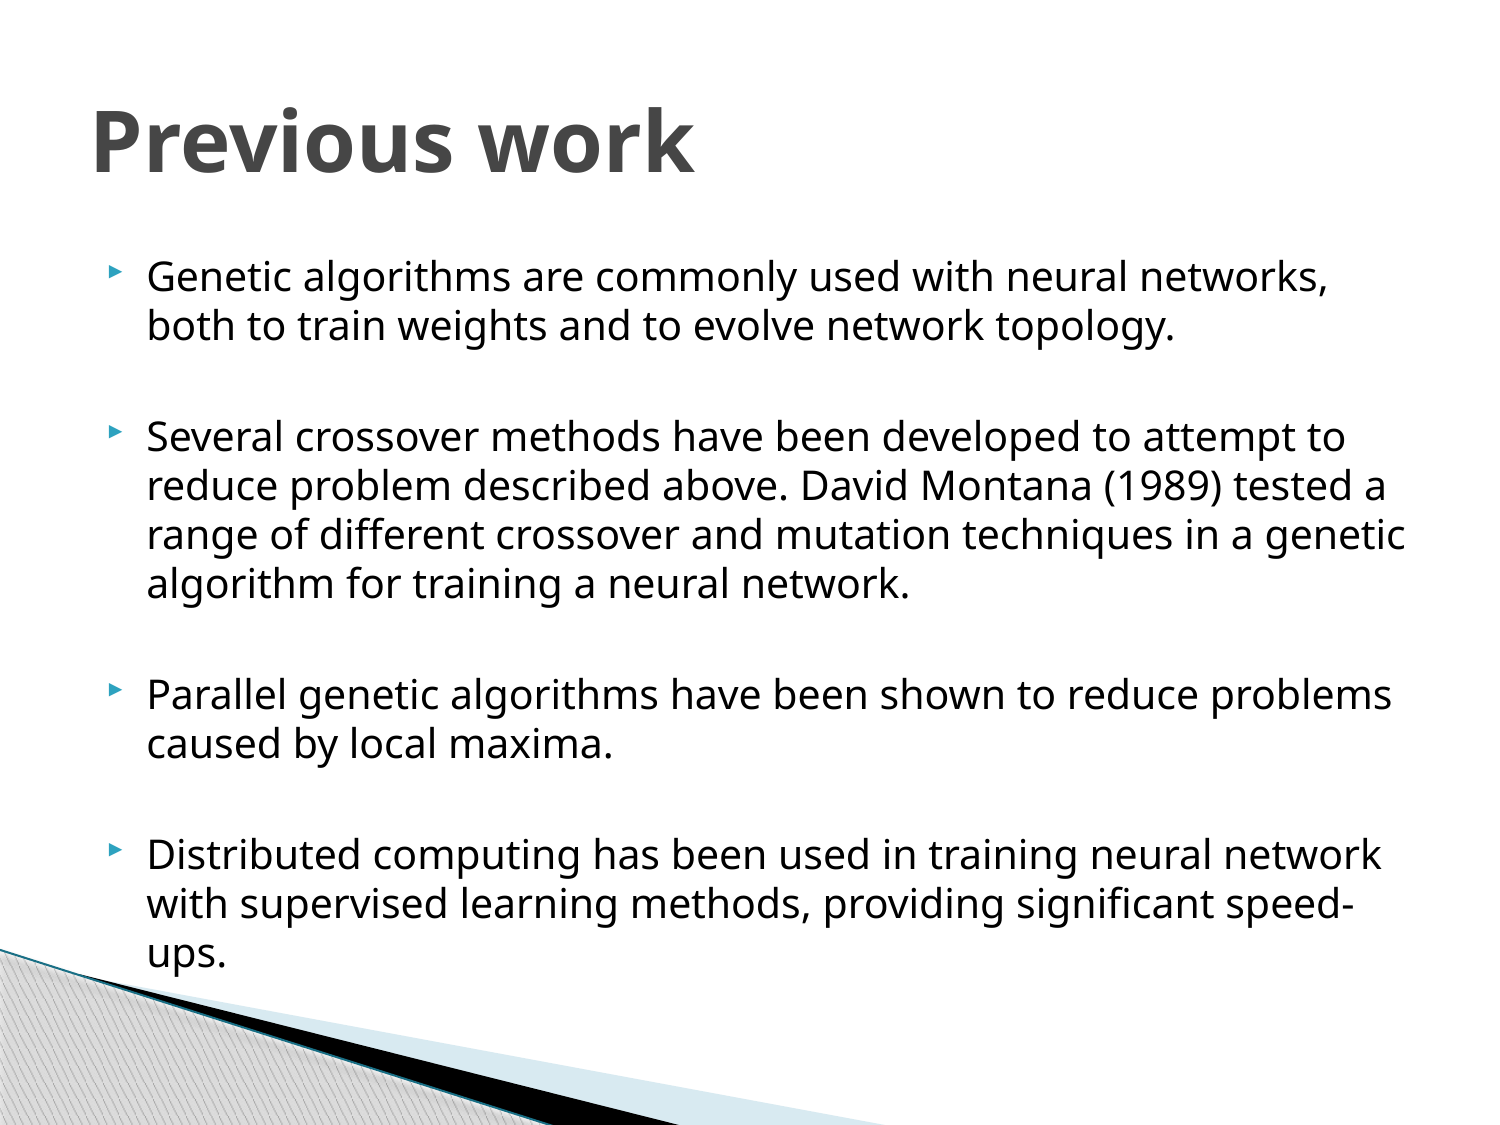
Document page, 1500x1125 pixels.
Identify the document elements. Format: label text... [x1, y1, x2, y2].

list Genetic algorithms are commonly used with neural networks, both to train weights and to evolve network topology. Several crossover methods have been developed to attempt to reduce problem described above. David Montana (1989) tested a range of different crossover and mutation techniques in a genetic algorithm for training a neural network. Parallel genetic algorithms have been shown to reduce problems caused by local maxima. Distributed computing has been used in training neural network with supervised learning methods, providing significant speed-ups. [75, 243, 1425, 986]
title Previous work [75, 45, 1425, 233]
